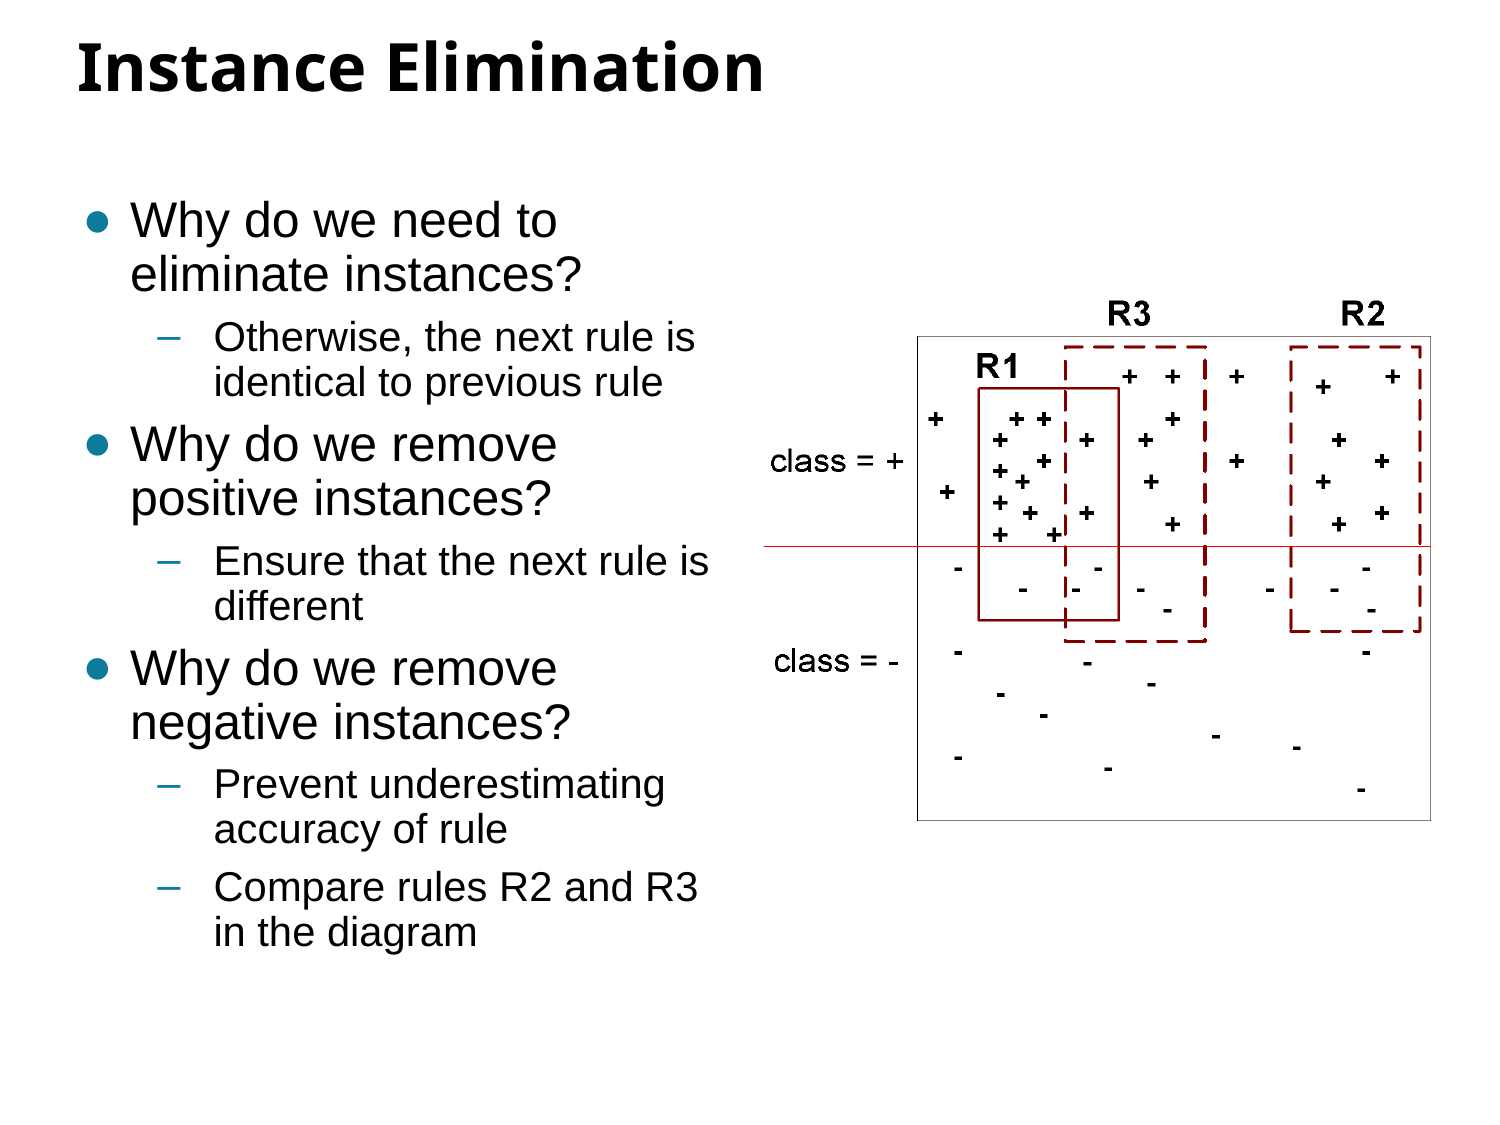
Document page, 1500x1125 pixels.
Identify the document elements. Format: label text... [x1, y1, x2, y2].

title Instance Elimination [62, 24, 1421, 113]
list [761, 287, 1433, 821]
list Why do we need to eliminate instances? Otherwise, the next rule is identical to previous rule Why do we remove positive instances? Ensure that the next rule is different Why do we remove negative instances? Prevent underestimating accuracy of rule Compare rules R2 and R3 in the diagram [67, 187, 738, 1038]
